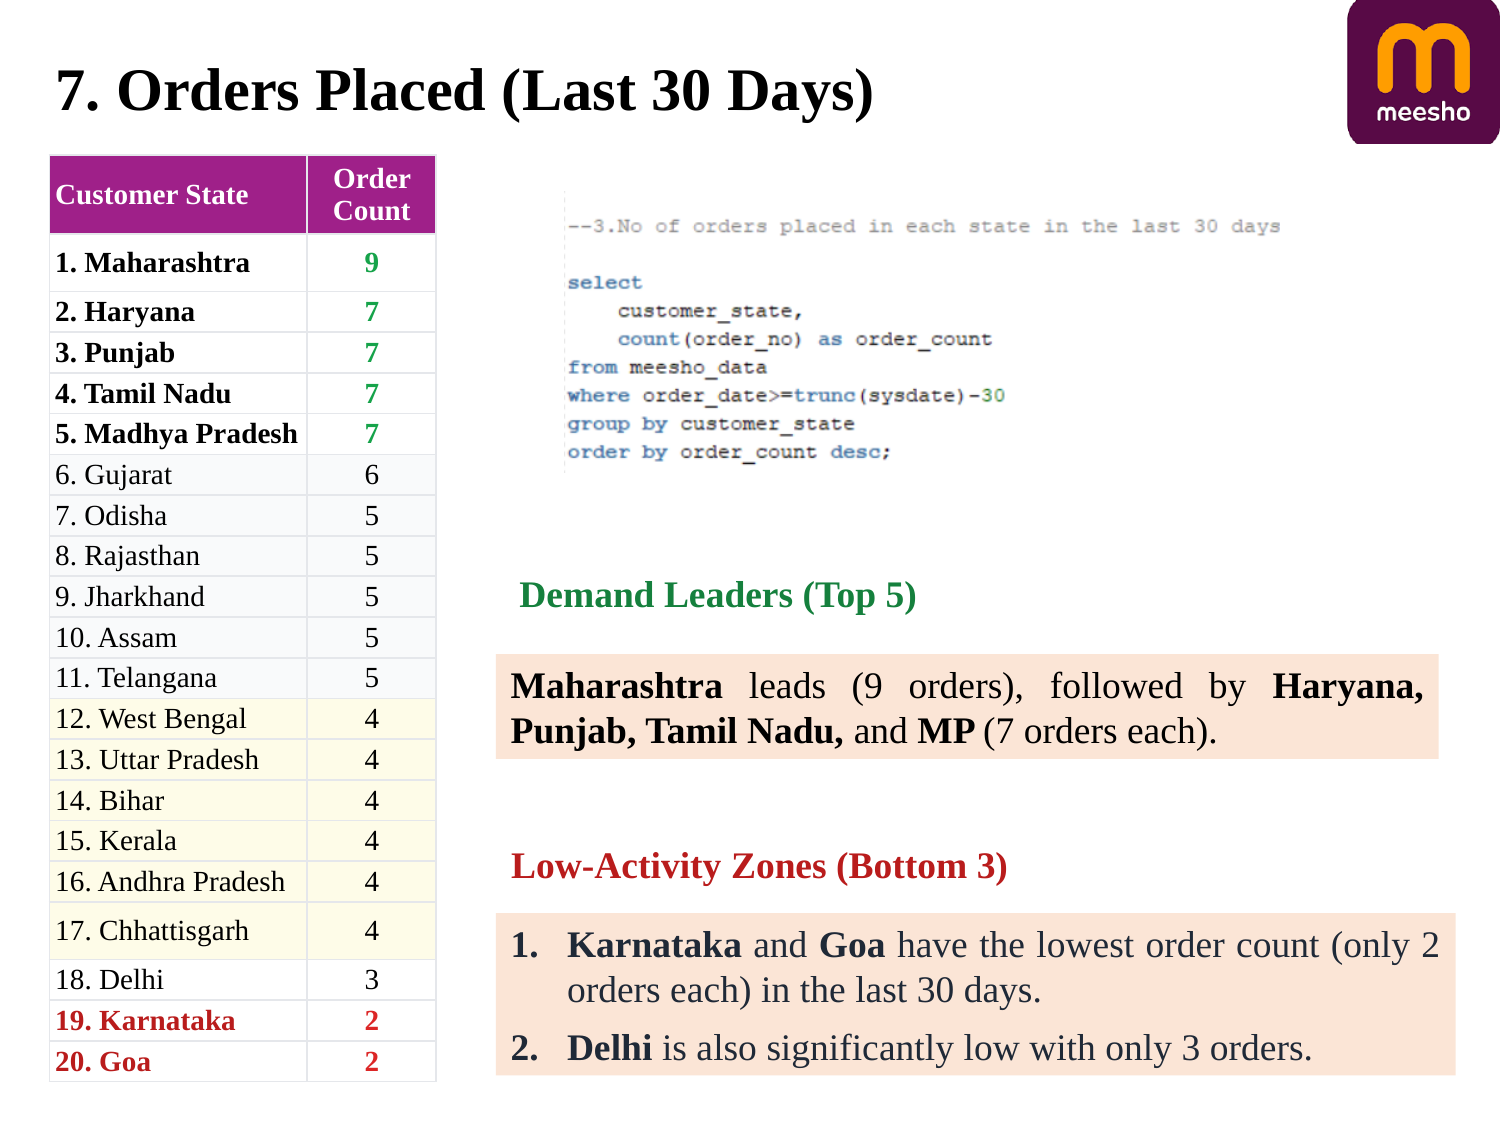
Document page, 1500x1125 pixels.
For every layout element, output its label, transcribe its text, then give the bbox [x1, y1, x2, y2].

table_cell 8. Rajasthan [50, 537, 306, 575]
table_cell 1. Maharashtra [50, 235, 306, 291]
table_cell 9 [308, 235, 435, 291]
text_box Low-Activity Zones (Bottom 3) [496, 833, 1042, 894]
table_cell 7 [308, 292, 435, 331]
table_cell 4 [308, 903, 435, 959]
table_cell 5 [308, 496, 435, 535]
table_cell 4 [308, 781, 435, 820]
table_cell 5 [308, 577, 435, 616]
table_cell 11. Telangana [50, 659, 306, 698]
table_cell 2 [308, 1001, 435, 1040]
table_cell 7 [308, 374, 435, 413]
table_cell 12. West Bengal [50, 699, 306, 738]
table_cell 6. Gujarat [50, 455, 306, 494]
table_cell 6 [308, 455, 435, 494]
table_cell 2 [308, 1042, 435, 1081]
table_cell 3 [308, 960, 435, 999]
table_cell 10. Assam [50, 618, 306, 657]
table_cell 4 [308, 740, 435, 779]
table_cell 15. Kerala [50, 821, 306, 860]
table_cell 16. Andhra Pradesh [50, 862, 306, 901]
table_cell 5 [308, 537, 435, 575]
text_box 7. Orders Placed (Last 30 Days) [40, 42, 1042, 130]
text_box Maharashtra leads (9 orders), followed by Haryana, Punjab, Tamil Nadu, and MP (7 orders each). [495, 654, 1439, 759]
table_header Customer State [50, 156, 306, 233]
table_cell 5. Madhya Pradesh [50, 414, 306, 454]
table_cell 14. Bihar [50, 781, 306, 820]
table_cell 9. Jharkhand [50, 577, 306, 616]
table_cell 5 [308, 618, 435, 657]
text_box Karnataka and Goa have the lowest order count (only 2 orders each) in the last 30 days. Delhi is also significantly low with only 3 orders. [495, 913, 1456, 1076]
table_cell 7 [308, 414, 435, 454]
table_header Order Count [308, 156, 435, 233]
picture [1347, 0, 1500, 144]
table_cell 4. Tamil Nadu [50, 374, 306, 413]
picture [563, 191, 1305, 473]
table_cell 4 [308, 862, 435, 901]
table_cell 5 [308, 659, 435, 698]
table_cell 19. Karnataka [50, 1001, 306, 1040]
table_cell 3. Punjab [50, 333, 306, 372]
table_cell 13. Uttar Pradesh [50, 740, 306, 779]
text_box Demand Leaders (Top 5) [504, 562, 942, 623]
table_cell 4 [308, 699, 435, 738]
table_cell 17. Chhattisgarh [50, 903, 306, 959]
table_cell 4 [308, 821, 435, 860]
table_cell 20. Goa [50, 1042, 306, 1081]
table_cell 7. Odisha [50, 496, 306, 535]
table_cell 2. Haryana [50, 292, 306, 331]
table_cell 18. Delhi [50, 960, 306, 999]
table_cell 7 [308, 333, 435, 372]
